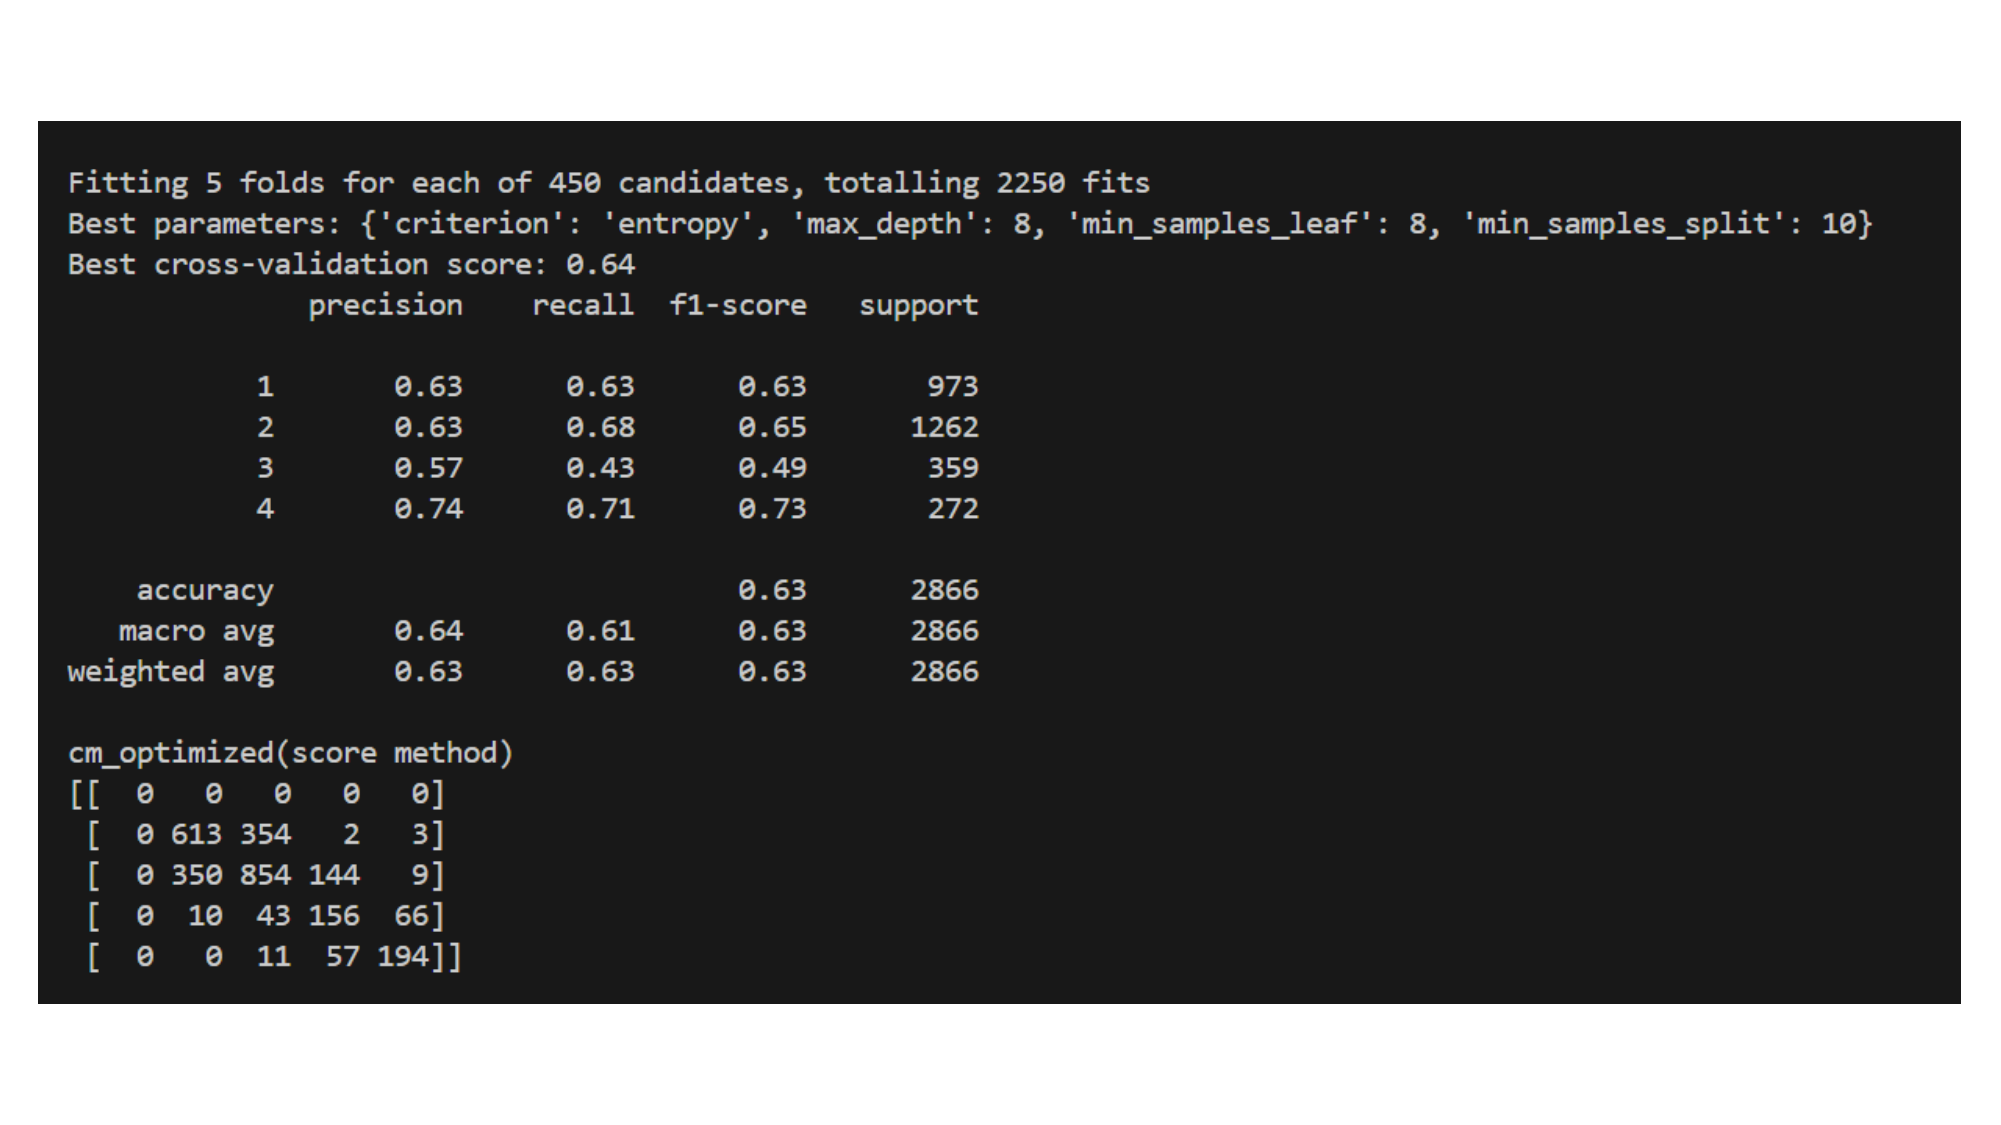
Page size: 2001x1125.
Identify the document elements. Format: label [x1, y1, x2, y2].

picture [38, 121, 1962, 1004]
